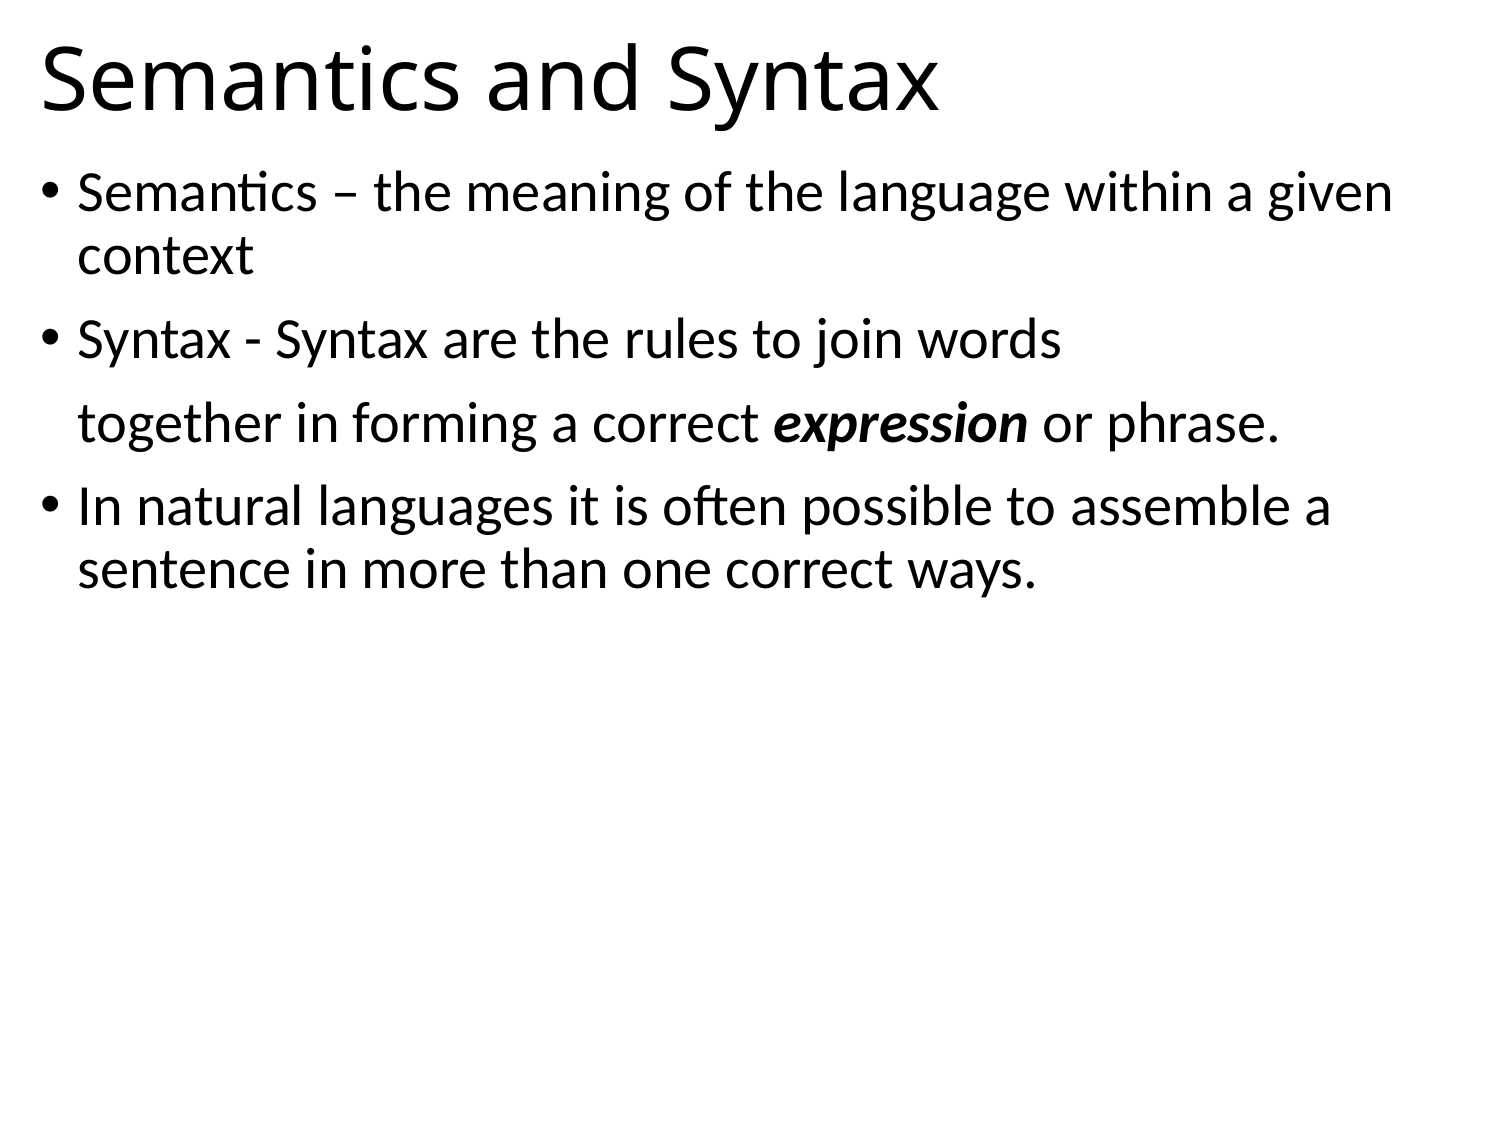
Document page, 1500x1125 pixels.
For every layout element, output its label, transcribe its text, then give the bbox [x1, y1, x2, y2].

list Semantics – the meaning of the language within a given context Syntax - Syntax are the rules to join words together in forming a correct expression or phrase. In natural languages it is often possible to assemble a sentence in more than one correct ways. [25, 154, 1469, 1014]
title Semantics and Syntax [25, 26, 1469, 138]
